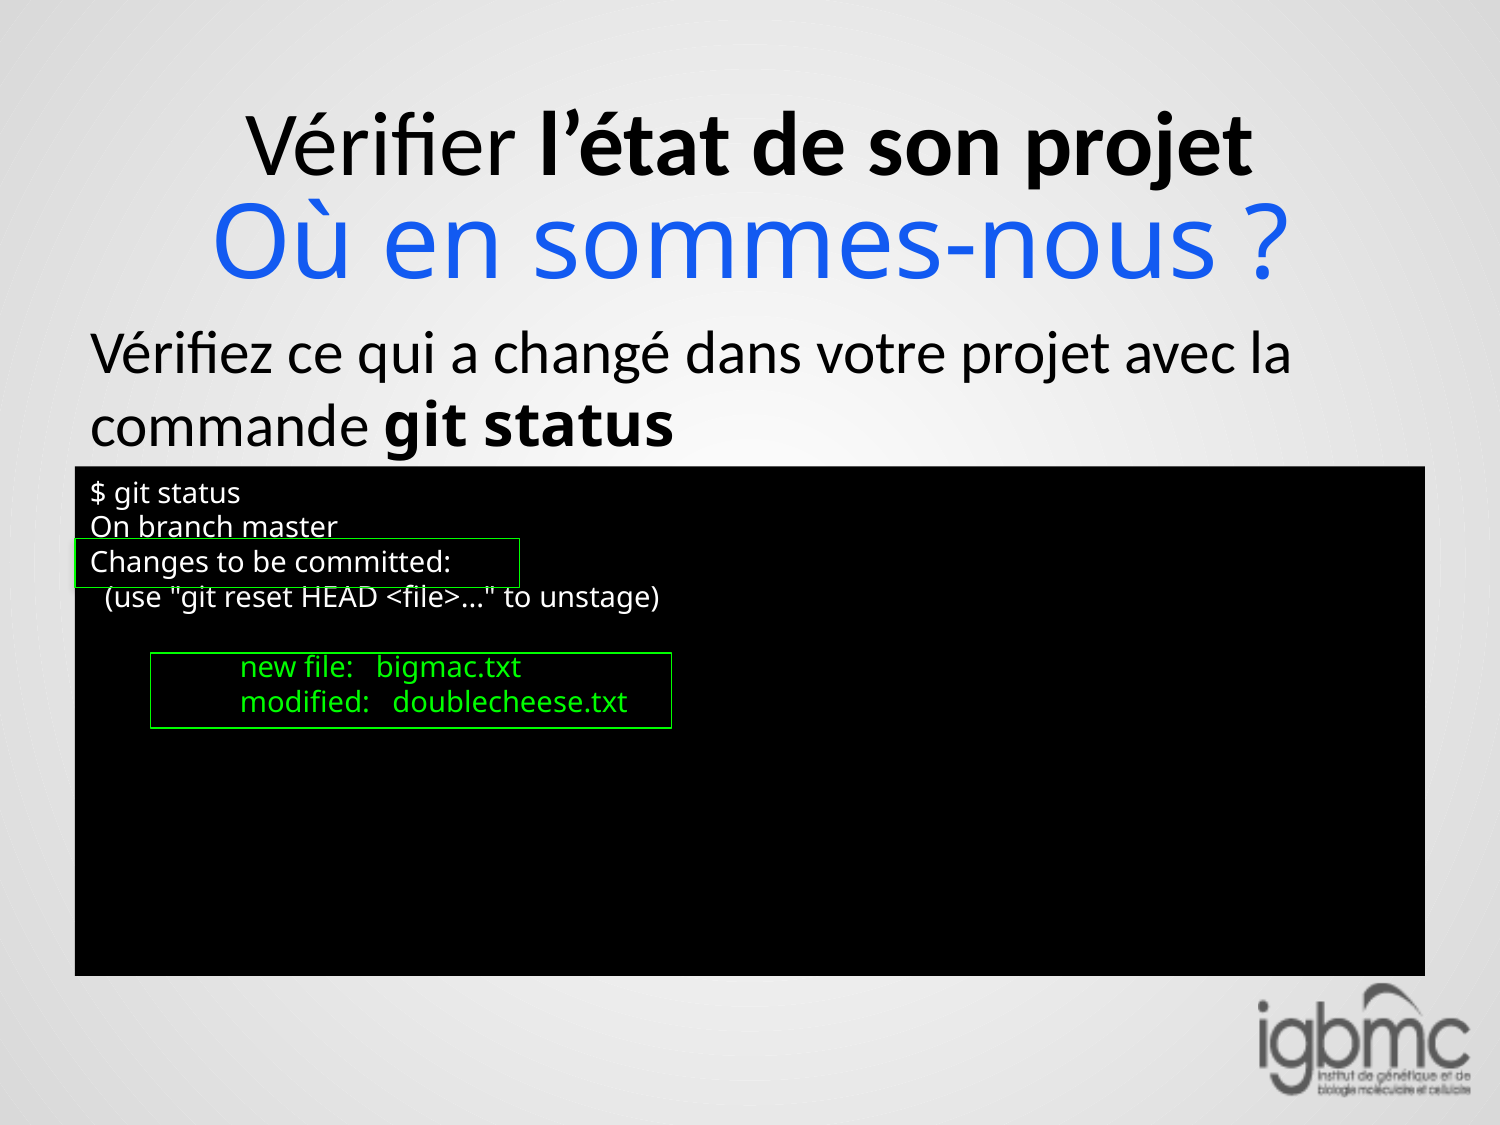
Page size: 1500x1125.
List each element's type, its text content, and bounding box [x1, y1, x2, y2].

title Vérifier l’état de son projet [75, 45, 1425, 167]
text_box [150, 652, 672, 729]
text_box [74, 538, 520, 588]
picture [1258, 976, 1482, 1113]
list Où en sommes-nous ? Vérifiez ce qui a changé dans votre projet avec la commande git status [75, 167, 1425, 466]
text_box $ git status On branch master Changes to be committed: (use "git reset HEAD <file>..." to unstage) new file: bigmac.txt modified: doublecheese.txt [74, 466, 1425, 976]
